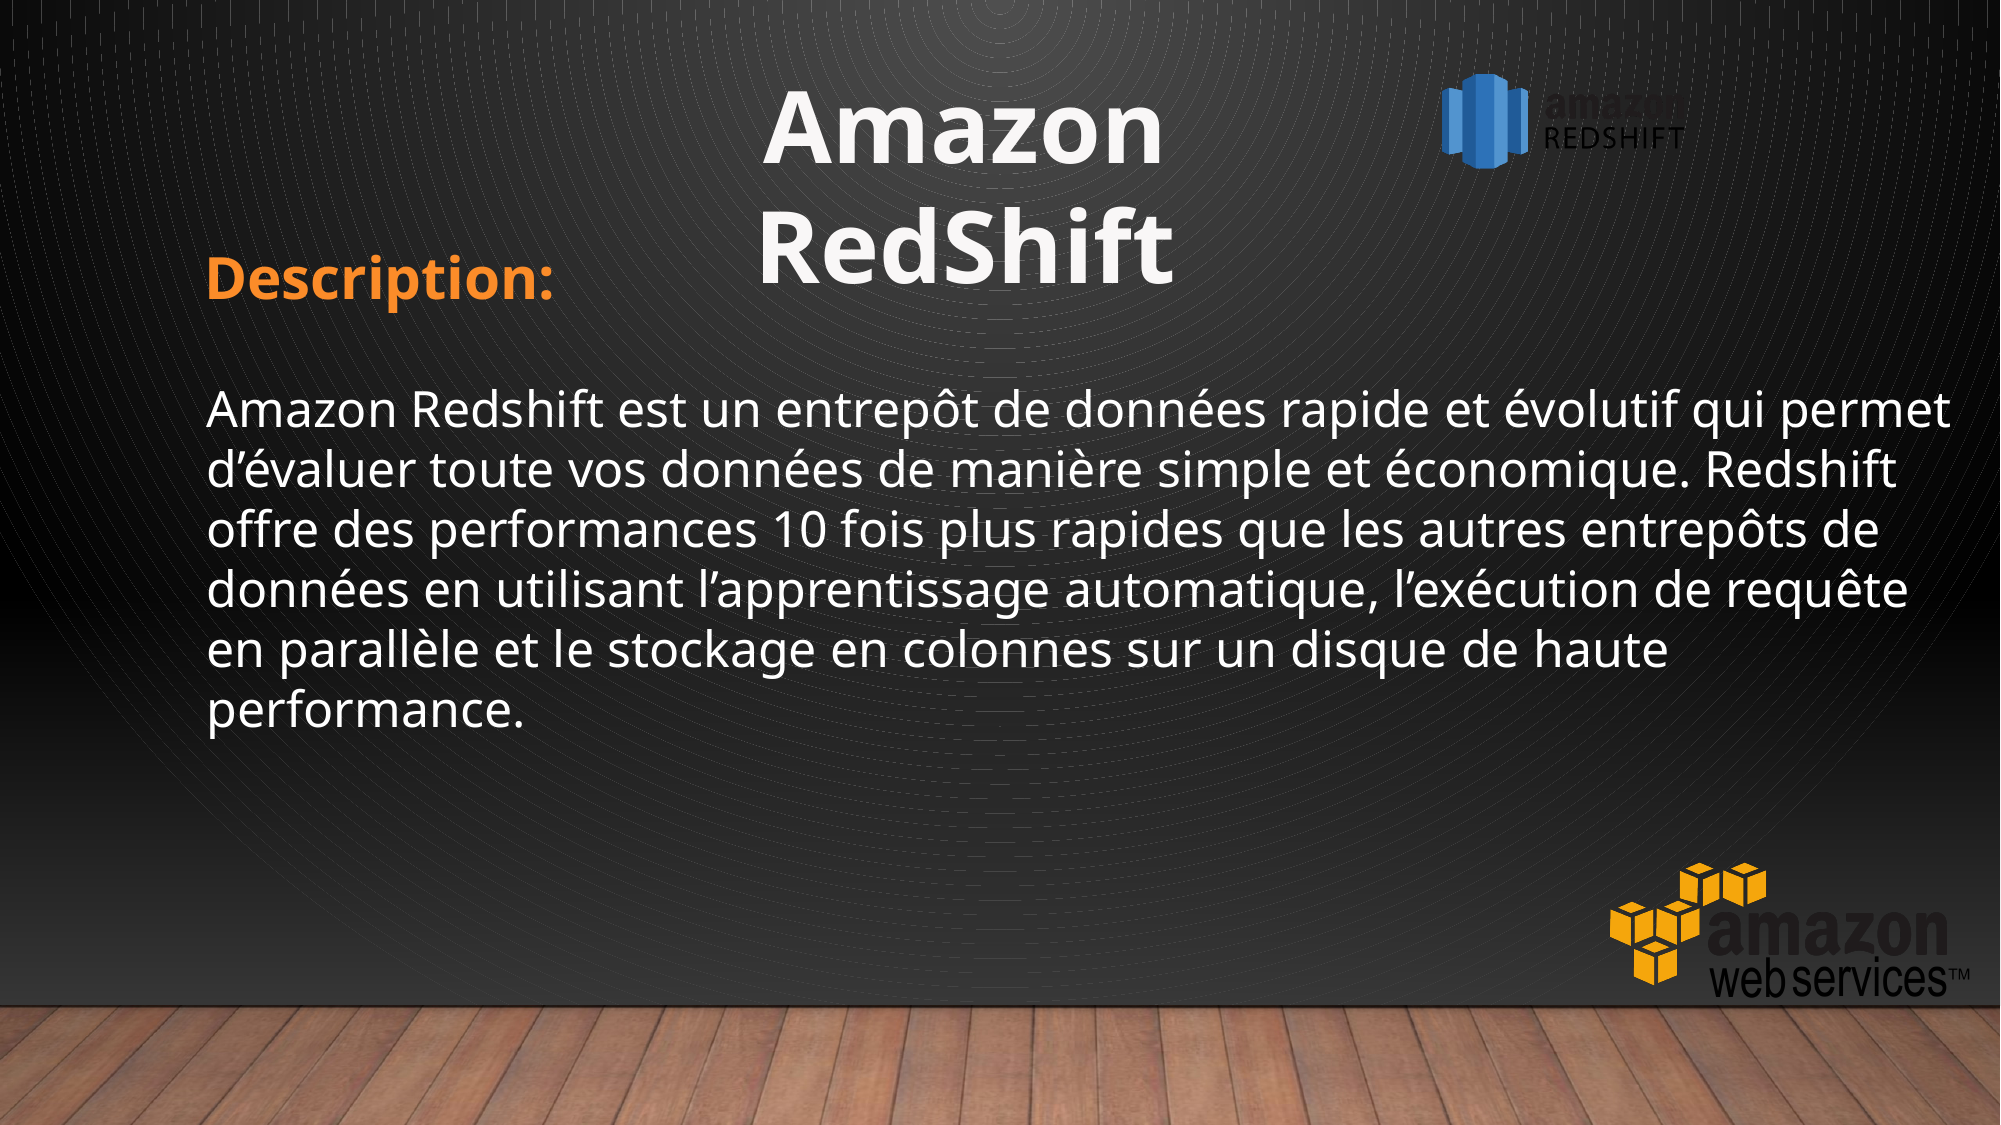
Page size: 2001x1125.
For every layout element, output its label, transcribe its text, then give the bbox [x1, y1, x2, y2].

text_box Amazon RedShift [531, 56, 1400, 312]
text_box Description: [81, 233, 679, 319]
picture [1419, 49, 1706, 193]
picture [0, 1005, 2000, 1125]
picture [1605, 856, 1975, 1004]
text_box Amazon Redshift est un entrepôt de données rapide et évolutif qui permet d’évaluer toute vos données de manière simple et économique. Redshift offre des performances 10 fois plus rapides que les autres entrepôts de données en utilisant l’apprentissage automatique, l’exécution de requête en parallèle et le stockage en colonnes sur un disque de haute performance. [191, 370, 1974, 790]
